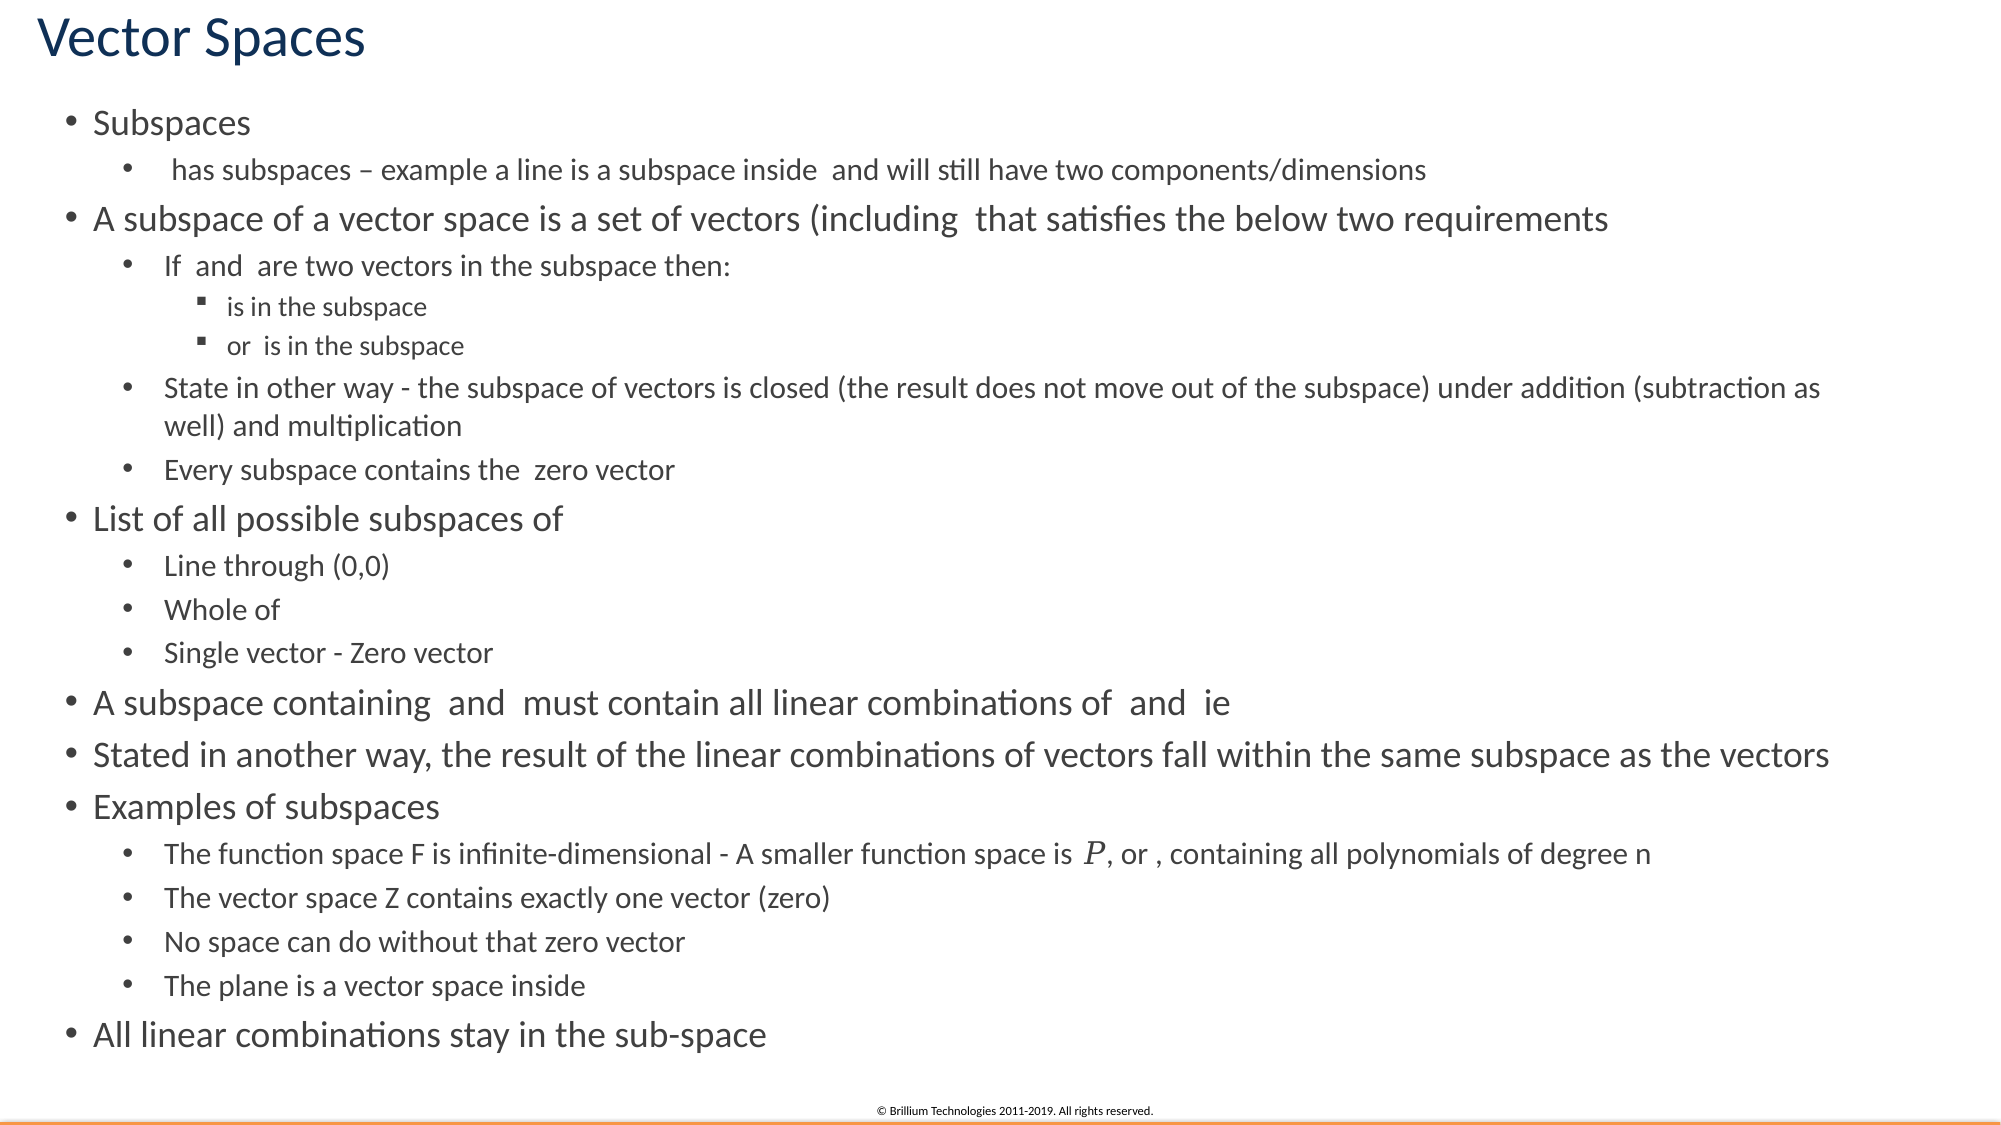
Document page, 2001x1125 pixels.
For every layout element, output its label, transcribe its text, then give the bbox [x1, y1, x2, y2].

title Vector Spaces [22, 0, 1900, 66]
